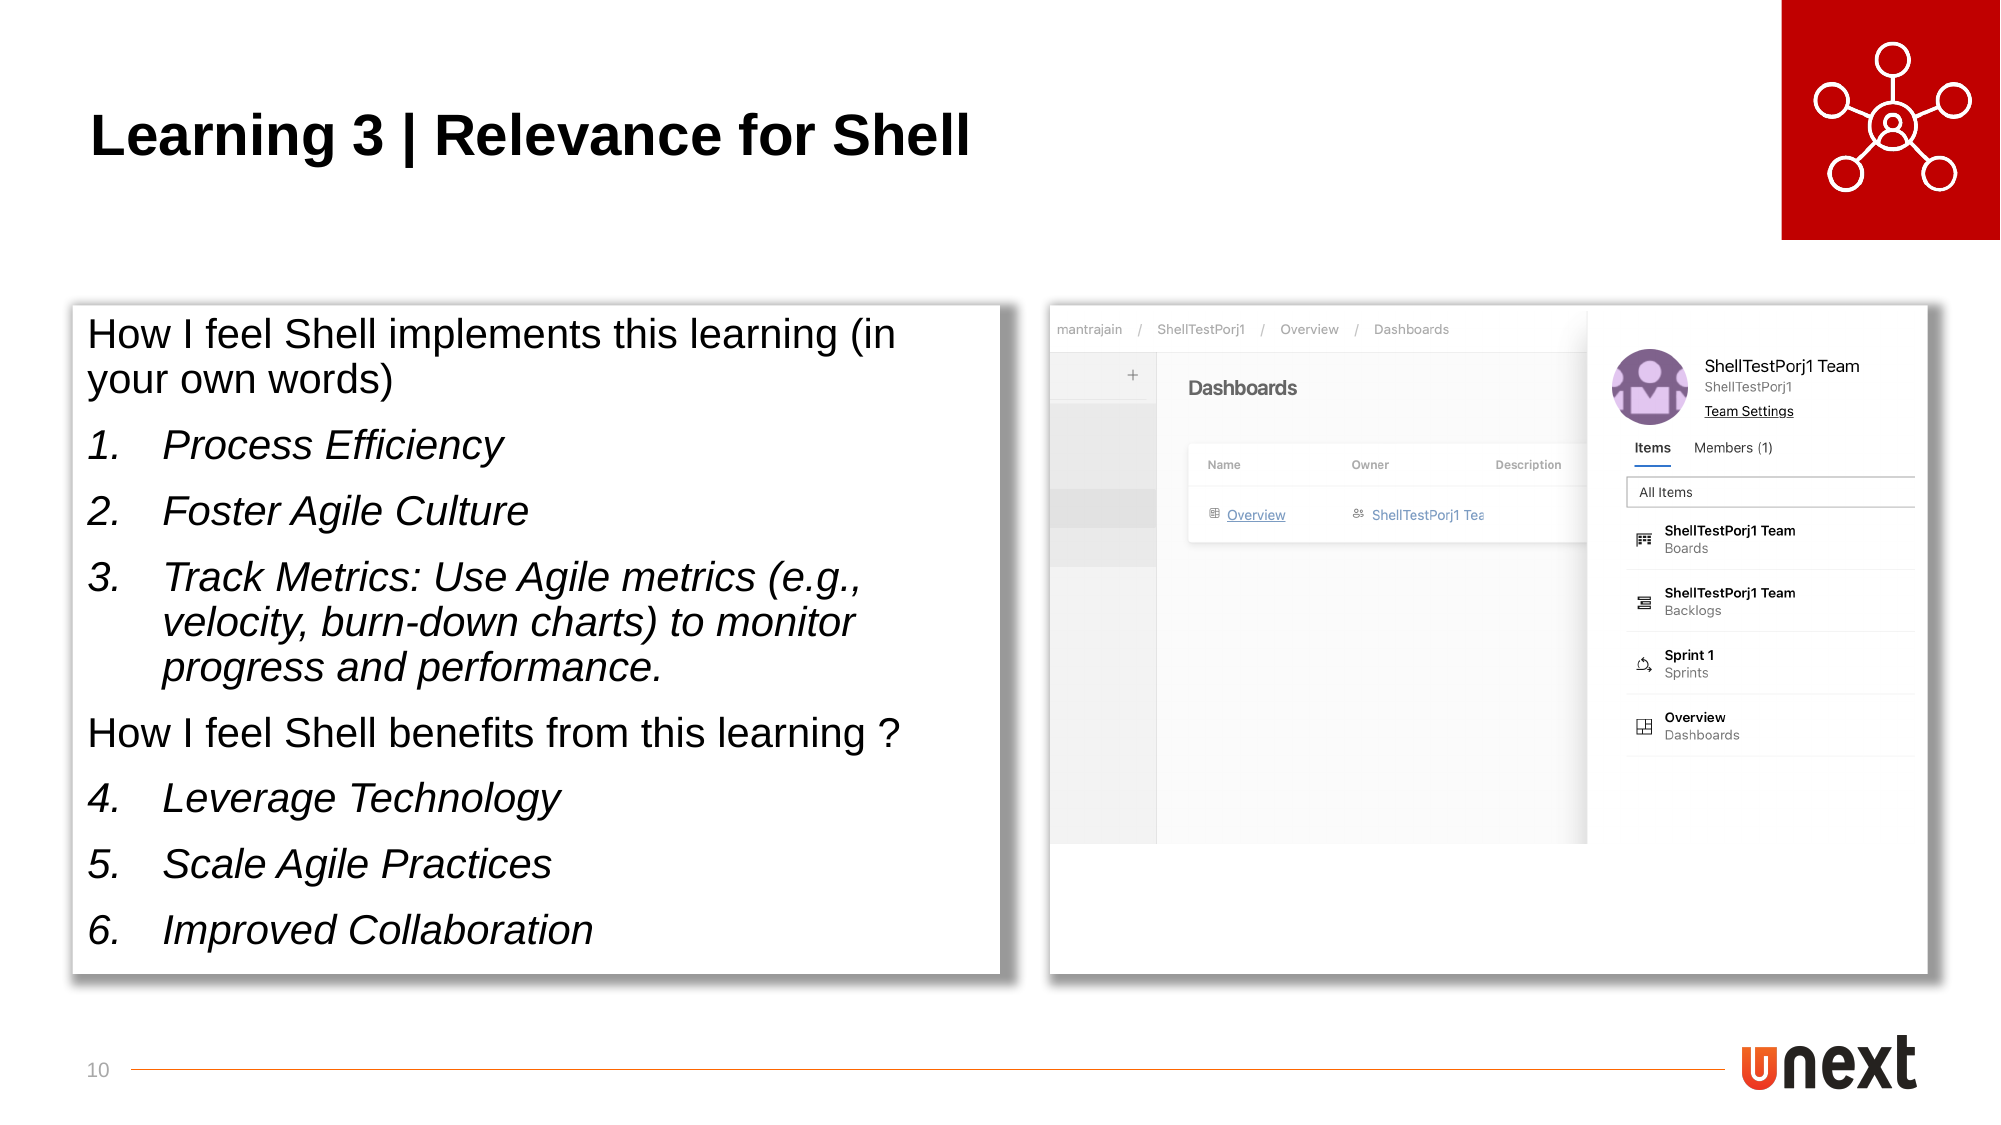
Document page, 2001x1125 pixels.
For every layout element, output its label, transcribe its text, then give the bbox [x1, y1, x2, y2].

text_box [1781, 0, 2000, 241]
picture [1795, 19, 1990, 214]
slide_number 10 [48, 1047, 110, 1091]
picture [1049, 311, 1915, 844]
title Learning 3 | Relevance for Shell [76, 78, 1795, 196]
text_box [1050, 305, 1928, 974]
text_box How I feel Shell implements this learning (in your own words) Process Efficiency Foster Agile Culture Track Metrics: Use Agile metrics (e.g., velocity, burn-down charts) to monitor progress and performance. How I feel Shell benefits from this learning ? Leverage Technology Scale Agile Practices Improved Collaboration [72, 305, 1000, 974]
picture [1742, 1035, 1917, 1090]
